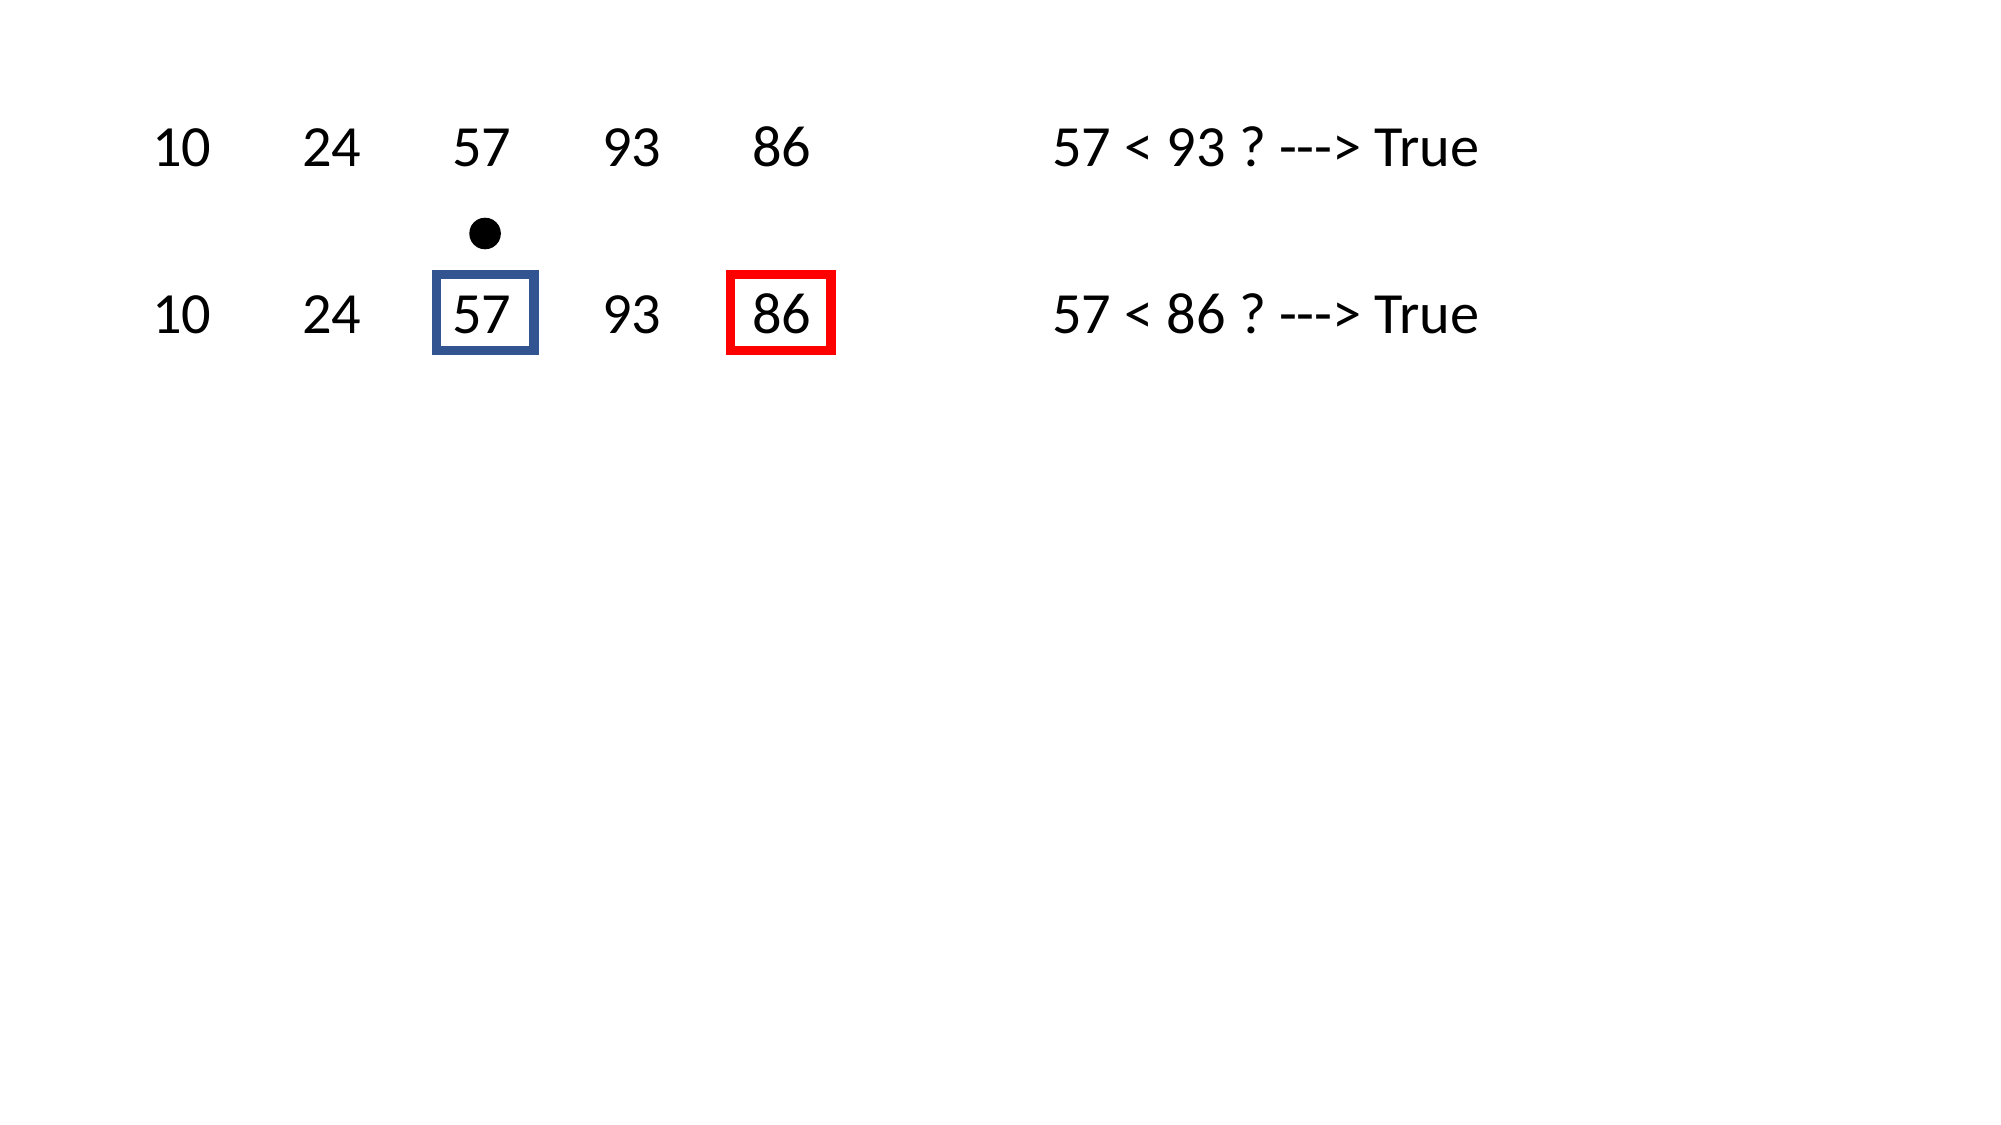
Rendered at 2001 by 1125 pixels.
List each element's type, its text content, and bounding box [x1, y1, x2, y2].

list 10 24 57 93 86 57 < 93 ? ---> True 10 24 57 93 86 57 < 86 ? ---> True [137, 108, 1863, 1014]
text_box [729, 274, 832, 352]
text_box [469, 217, 501, 250]
text_box [435, 274, 535, 352]
